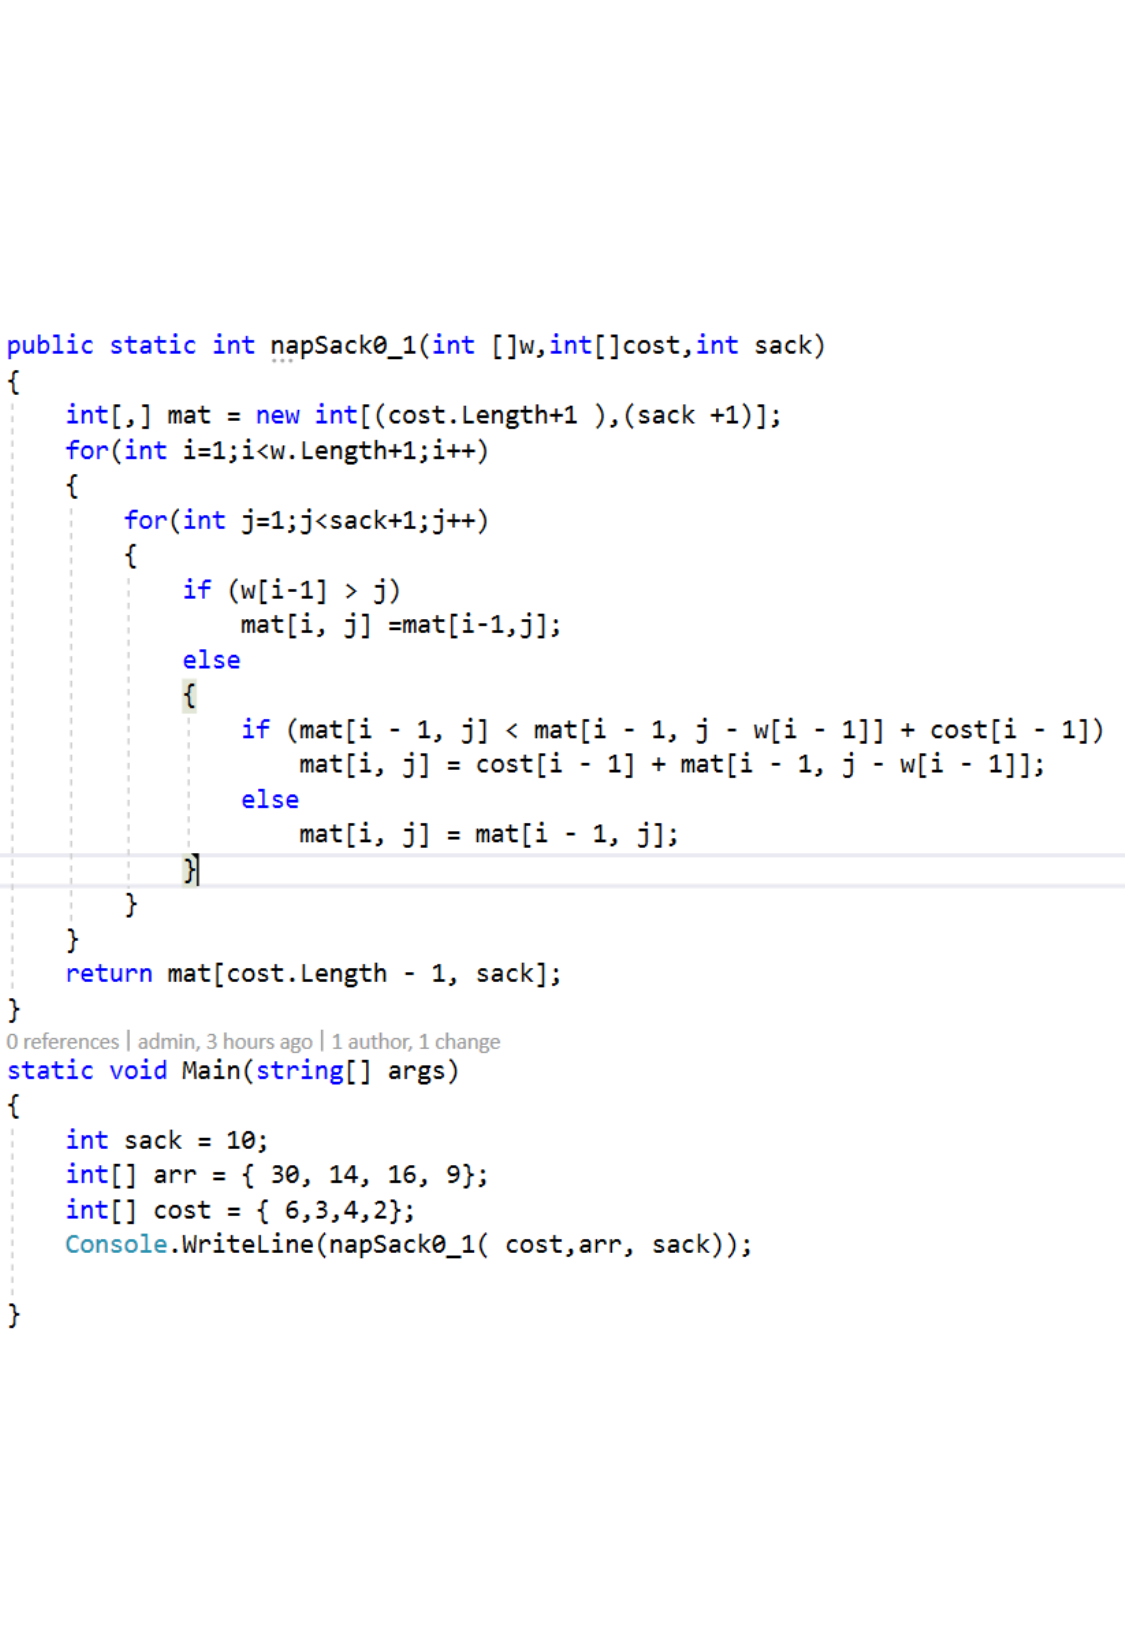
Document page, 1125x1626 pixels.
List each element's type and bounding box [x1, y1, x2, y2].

list [0, 332, 1125, 1357]
